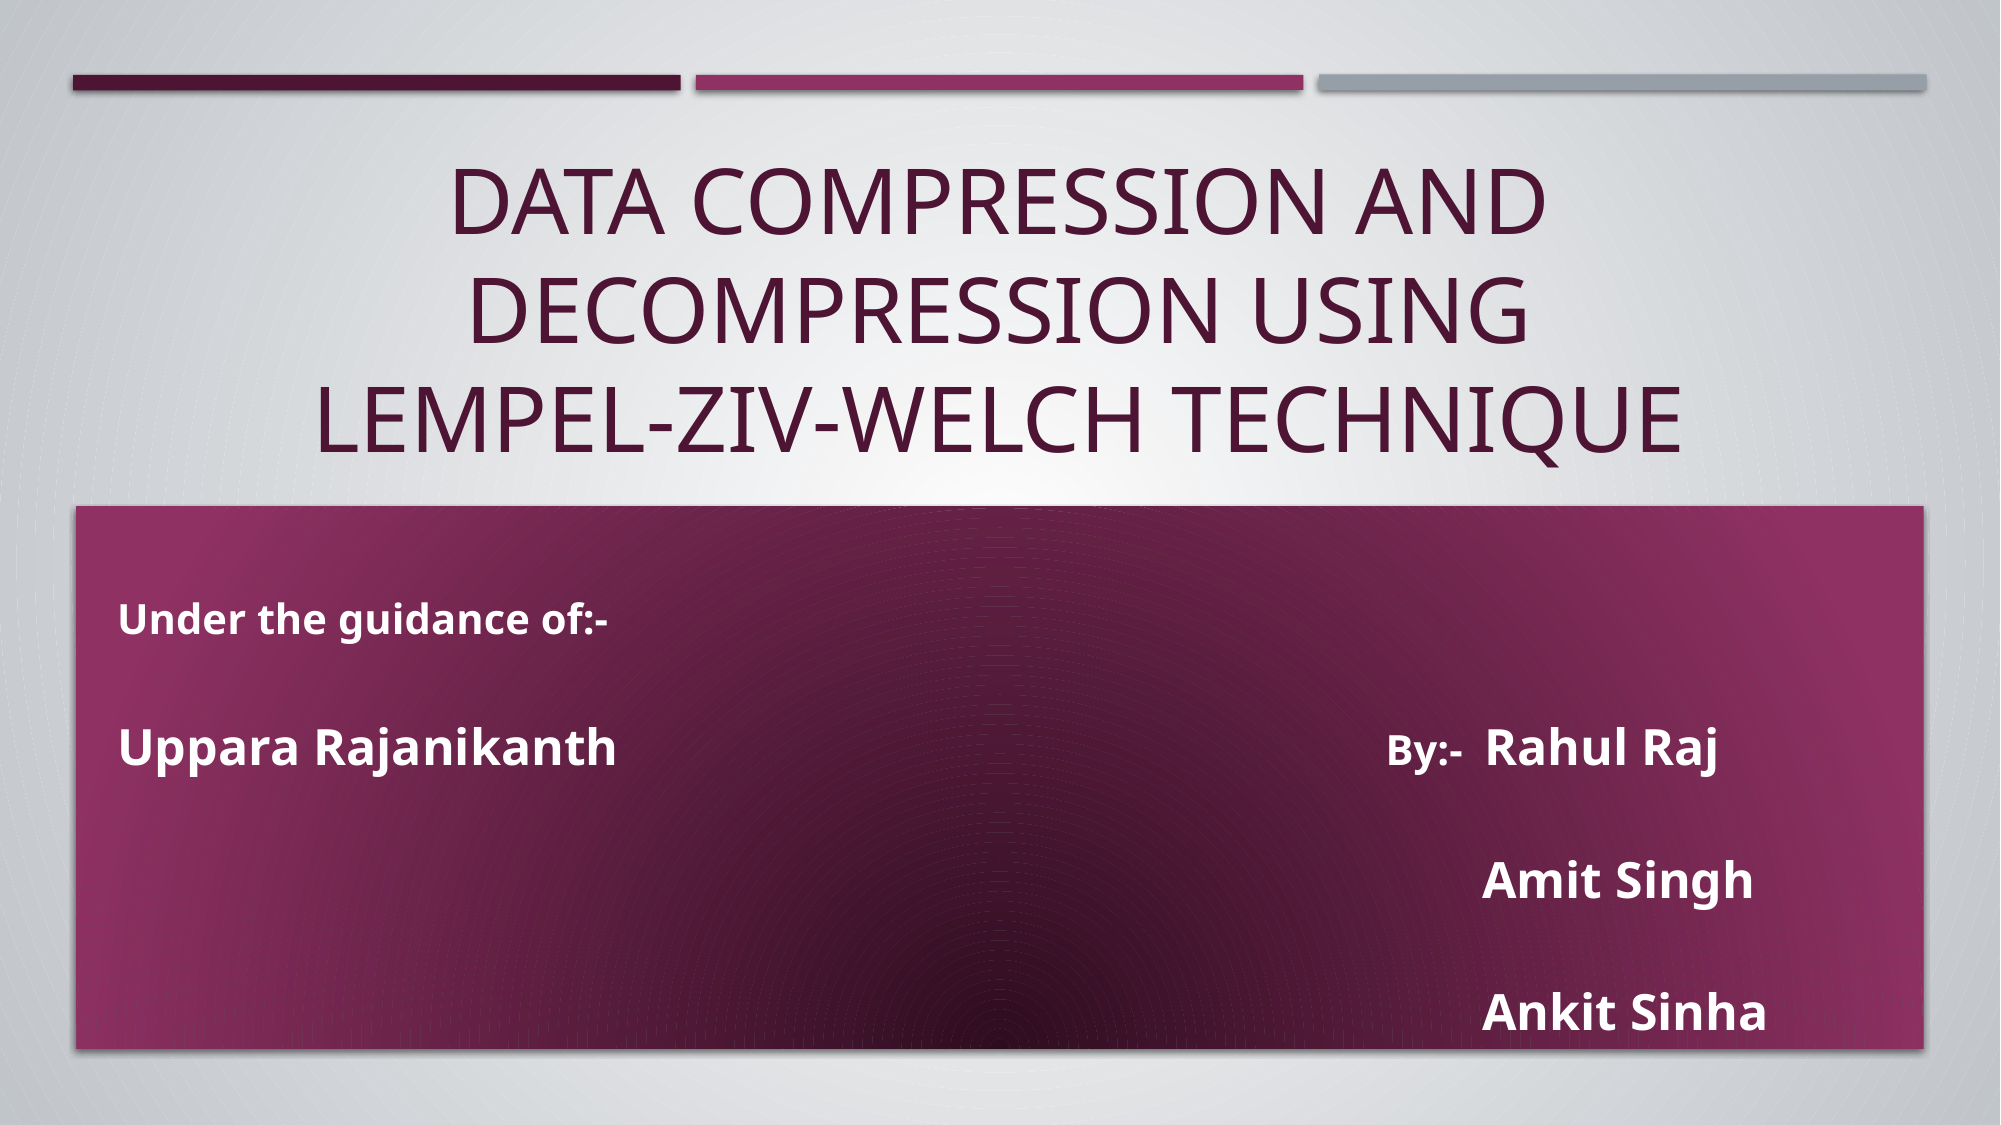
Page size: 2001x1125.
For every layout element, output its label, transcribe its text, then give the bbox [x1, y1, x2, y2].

title DATA COMPRESSION AND DECOMPRESSION USING LEMPEL-ZIV-WELCH TECHNIQUE [73, 134, 1924, 480]
subtitle Under the guidance of:- Uppara Rajanikanth By:- Rahul Raj Amit Singh Ankit Sinha [101, 533, 1924, 978]
